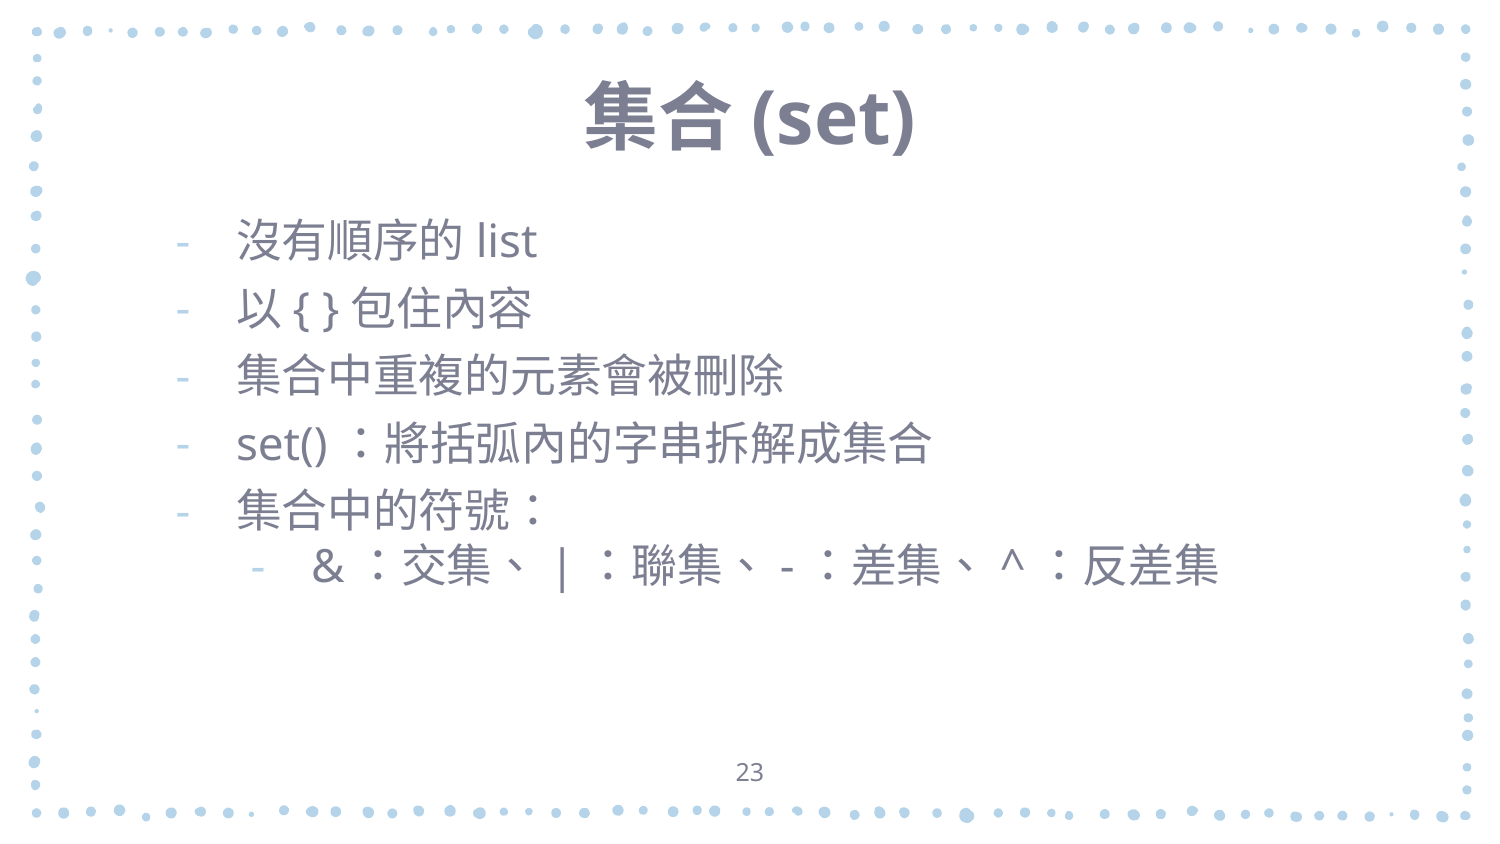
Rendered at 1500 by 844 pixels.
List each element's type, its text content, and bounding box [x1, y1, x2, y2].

slide_number 23 [0, 741, 1500, 807]
title 集合(set) [146, 33, 1354, 175]
list 沒有順序的list 以{ }包住內容 集合中重複的元素會被刪除 set()：將括弧內的字串拆解成集合 集合中的符號： &：交集、|：聯集、-：差集、^：反差集 [146, 196, 1354, 693]
